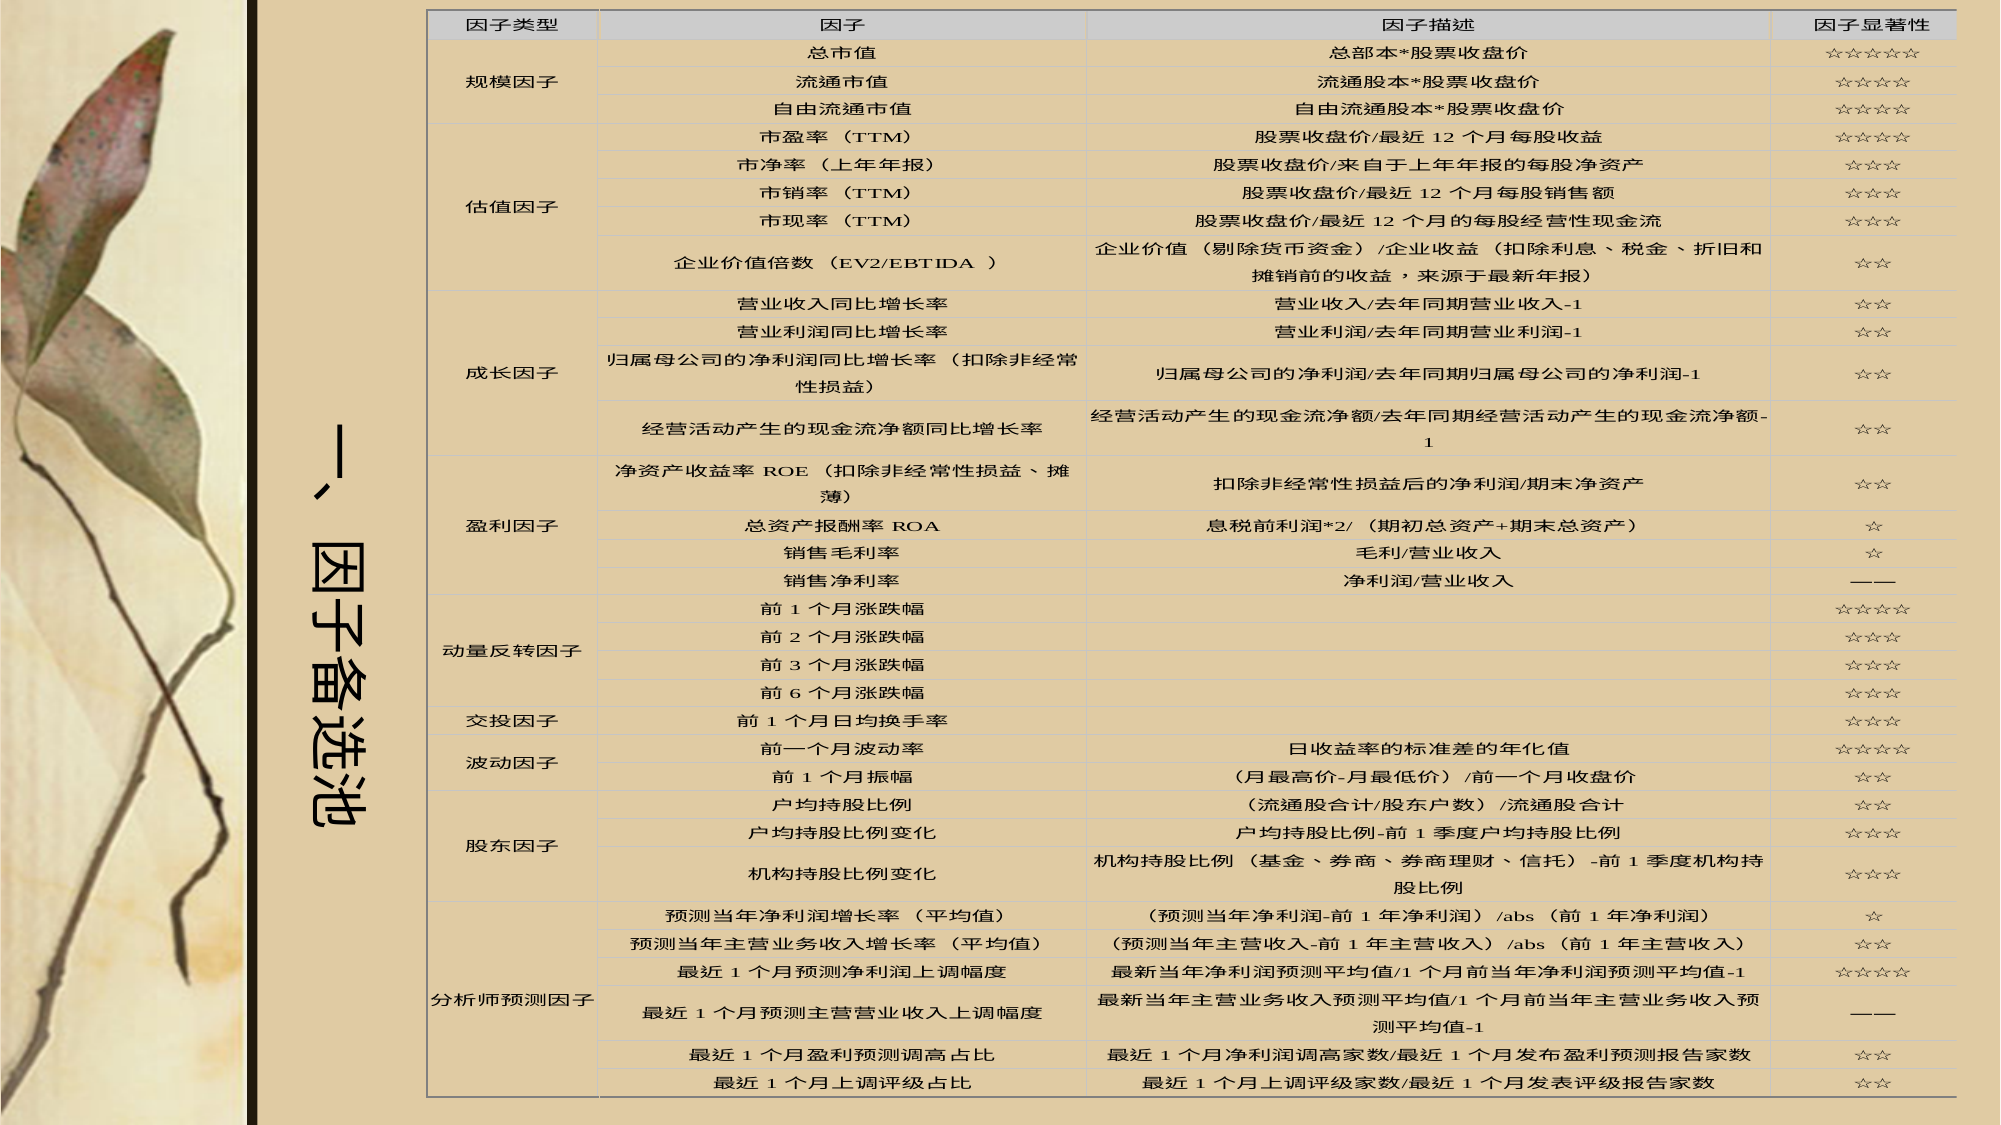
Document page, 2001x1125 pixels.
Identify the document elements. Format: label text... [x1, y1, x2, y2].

picture [1, 0, 247, 1125]
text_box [425, 9, 1957, 1125]
text_box 一、因子备选池 [282, 407, 384, 867]
